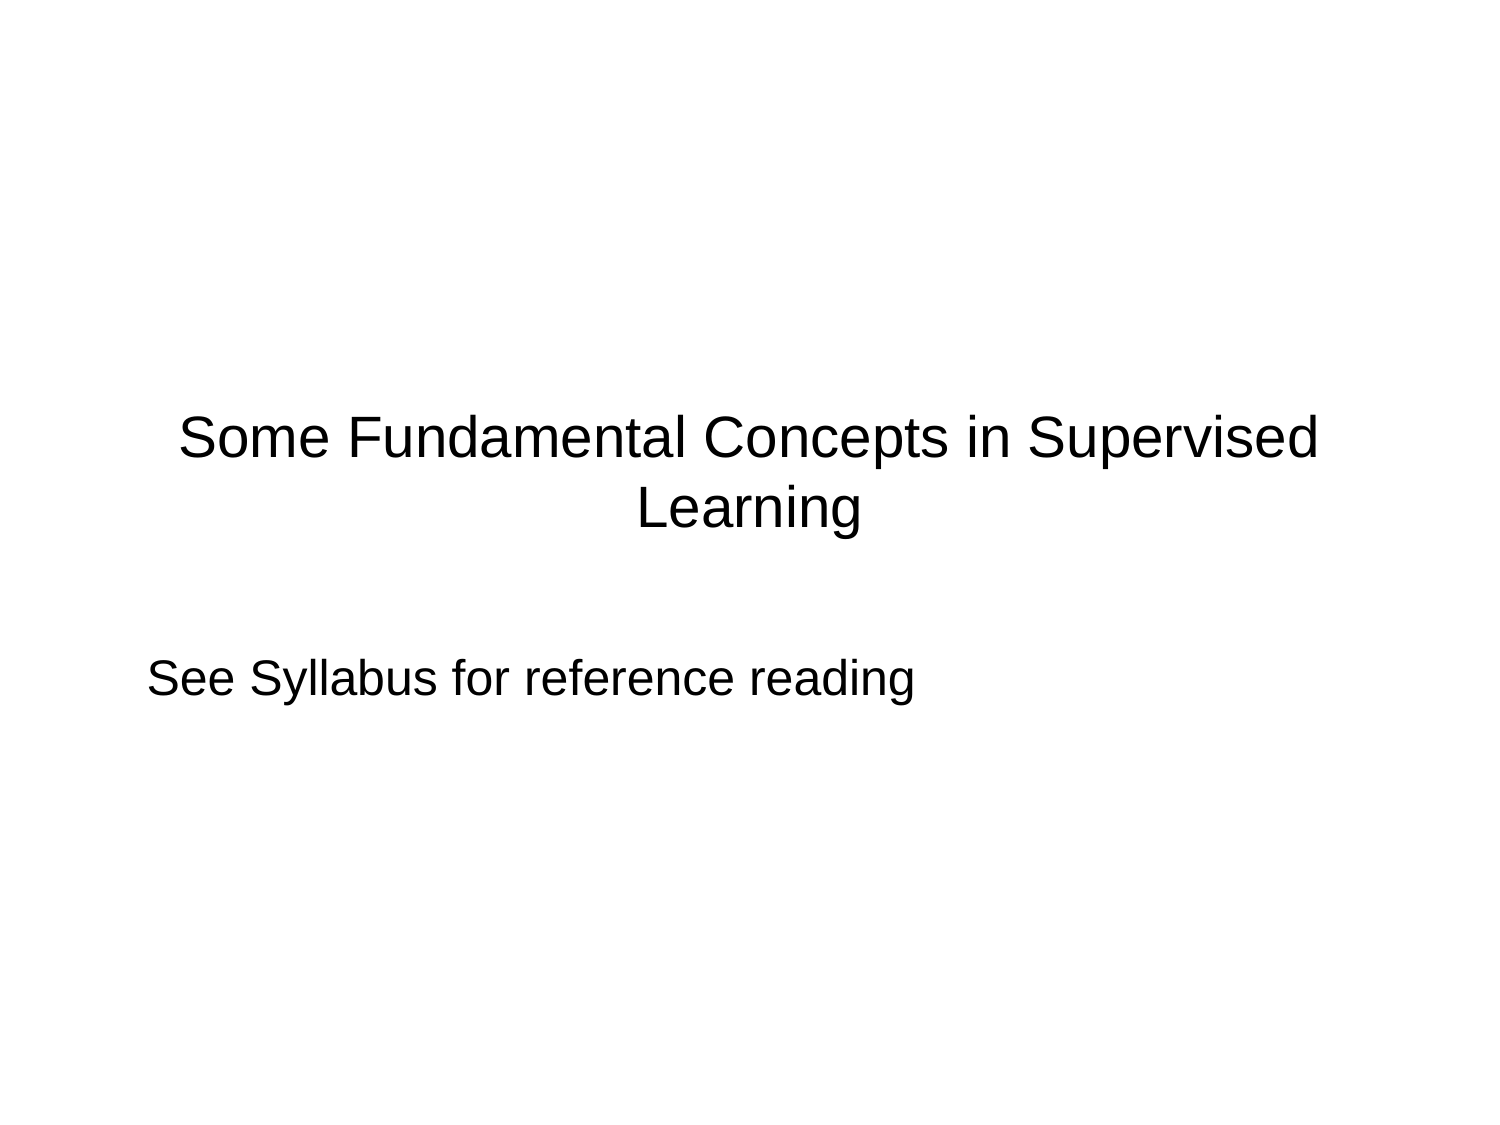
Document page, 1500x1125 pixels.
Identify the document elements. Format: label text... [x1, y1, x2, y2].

subtitle See Syllabus for reference reading [131, 637, 1417, 1075]
title Some Fundamental Concepts in Supervised Learning [112, 374, 1388, 563]
